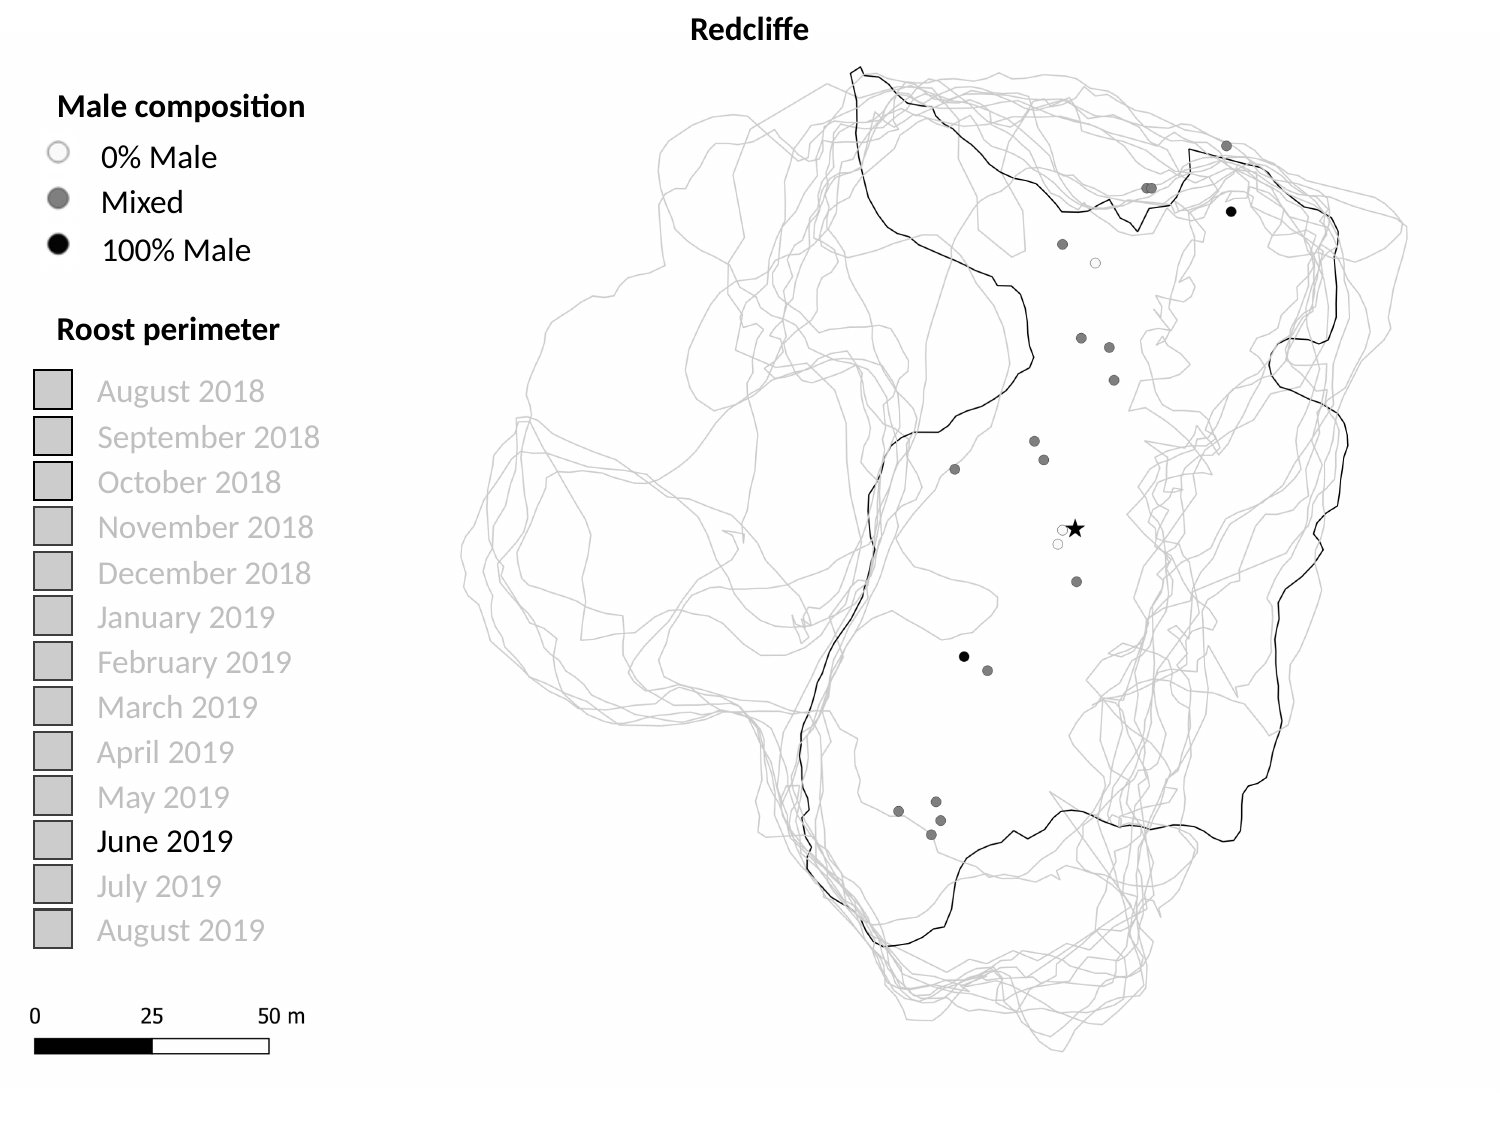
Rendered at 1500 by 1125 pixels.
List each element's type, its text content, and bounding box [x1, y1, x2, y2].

text_box Redcliffe [675, 0, 825, 32]
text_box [33, 361, 338, 957]
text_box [40, 76, 323, 277]
picture [0, 32, 1500, 1093]
